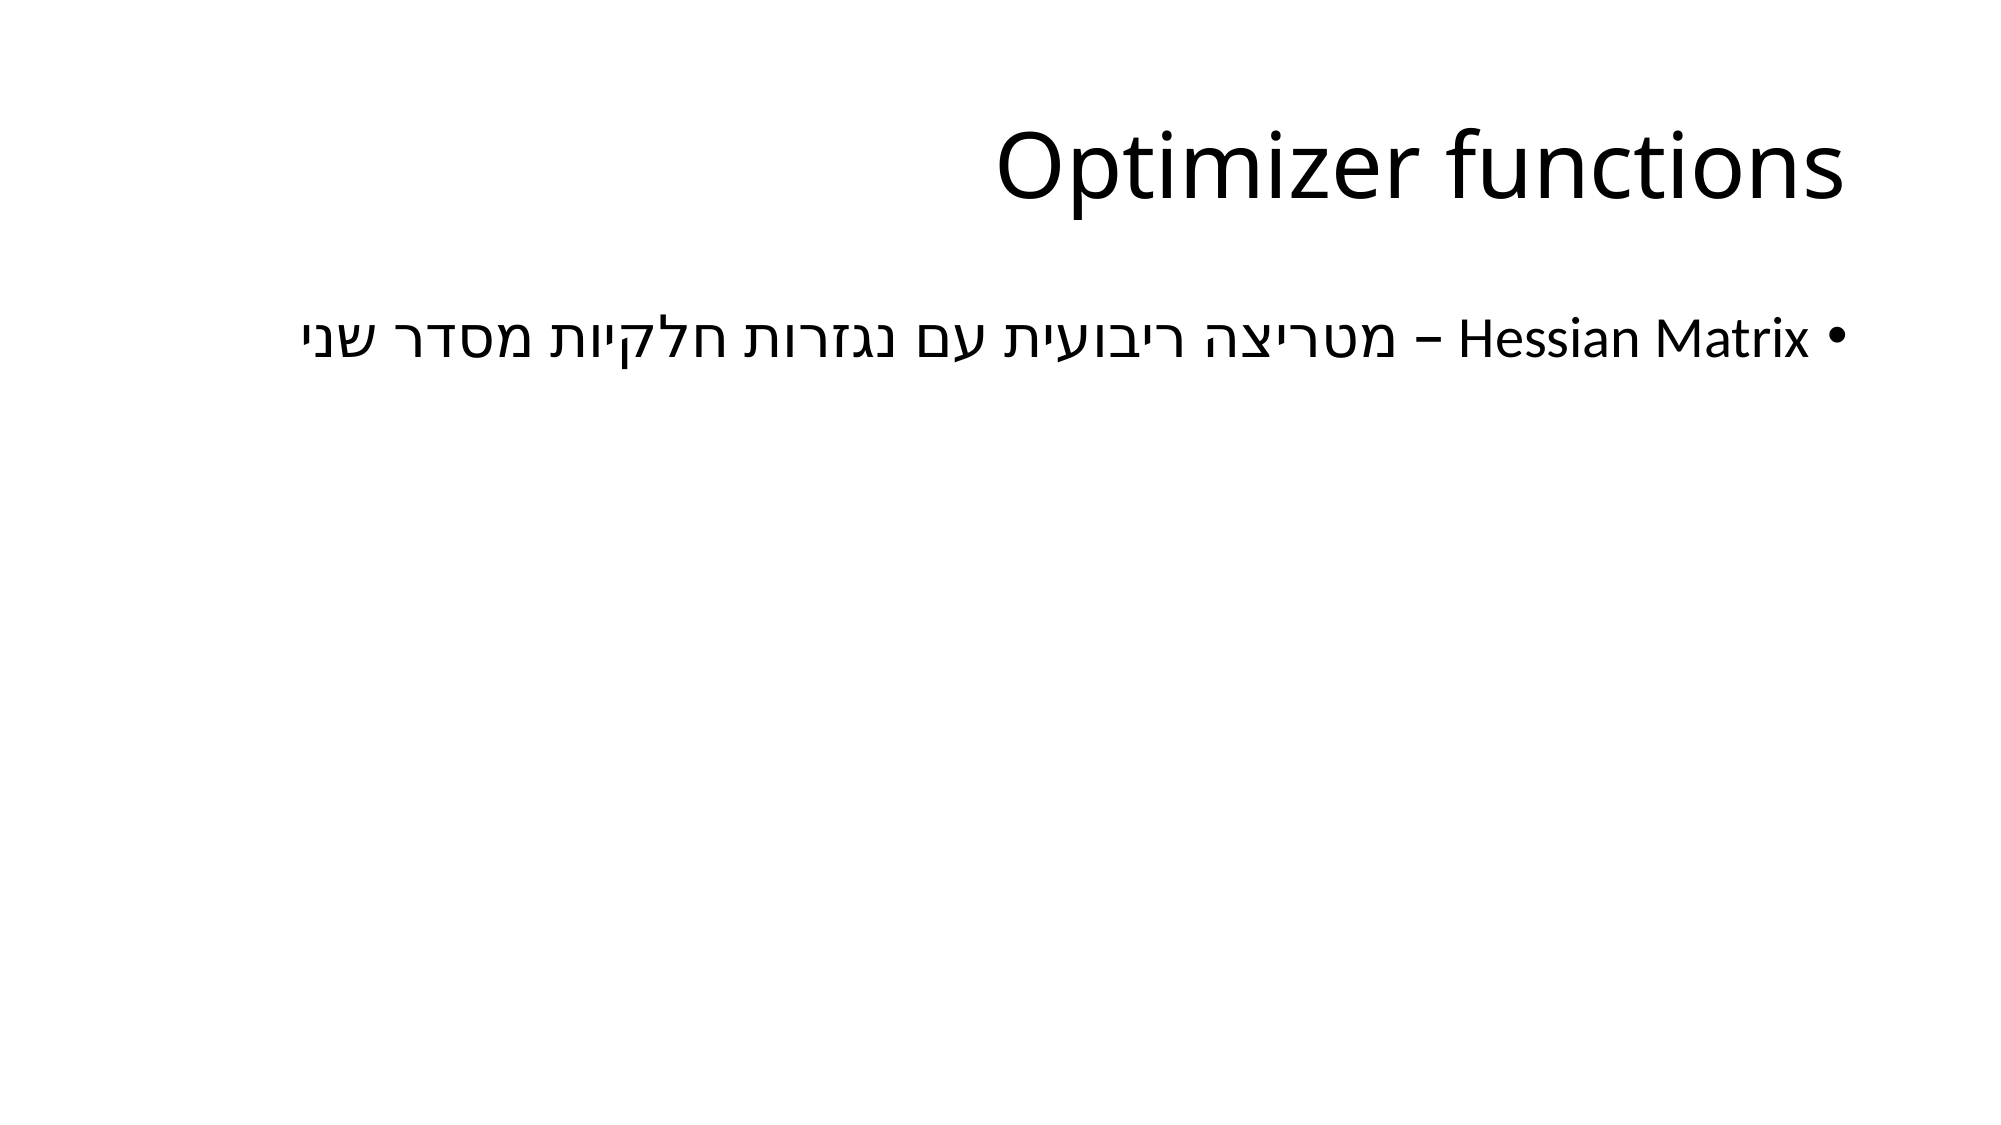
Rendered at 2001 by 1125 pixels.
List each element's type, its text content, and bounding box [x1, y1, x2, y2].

title Optimizer functions [137, 59, 1863, 278]
list Hessian Matrix – מטריצה ריבועית עם נגזרות חלקיות מסדר שני [137, 299, 1863, 1014]
